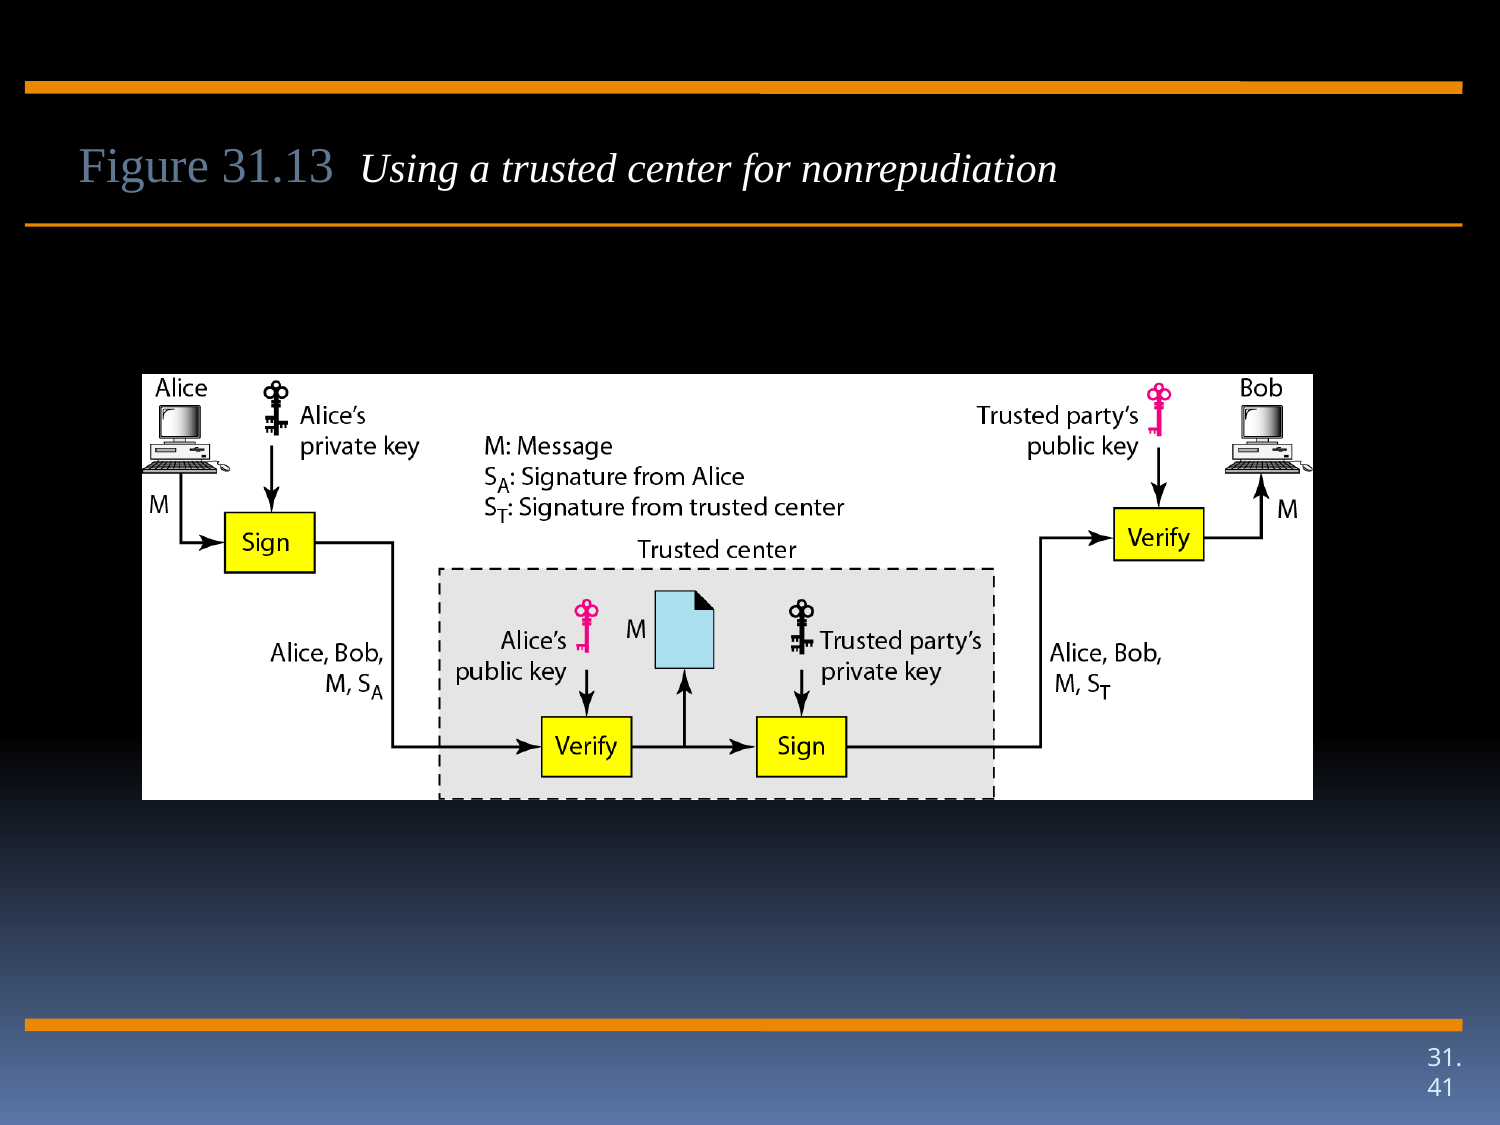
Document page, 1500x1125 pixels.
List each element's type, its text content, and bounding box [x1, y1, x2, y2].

text_box Figure 31.13 Using a trusted center for nonrepudiation [63, 124, 1074, 200]
picture [142, 373, 1313, 801]
slide_number 31.41 [1412, 1052, 1488, 1113]
